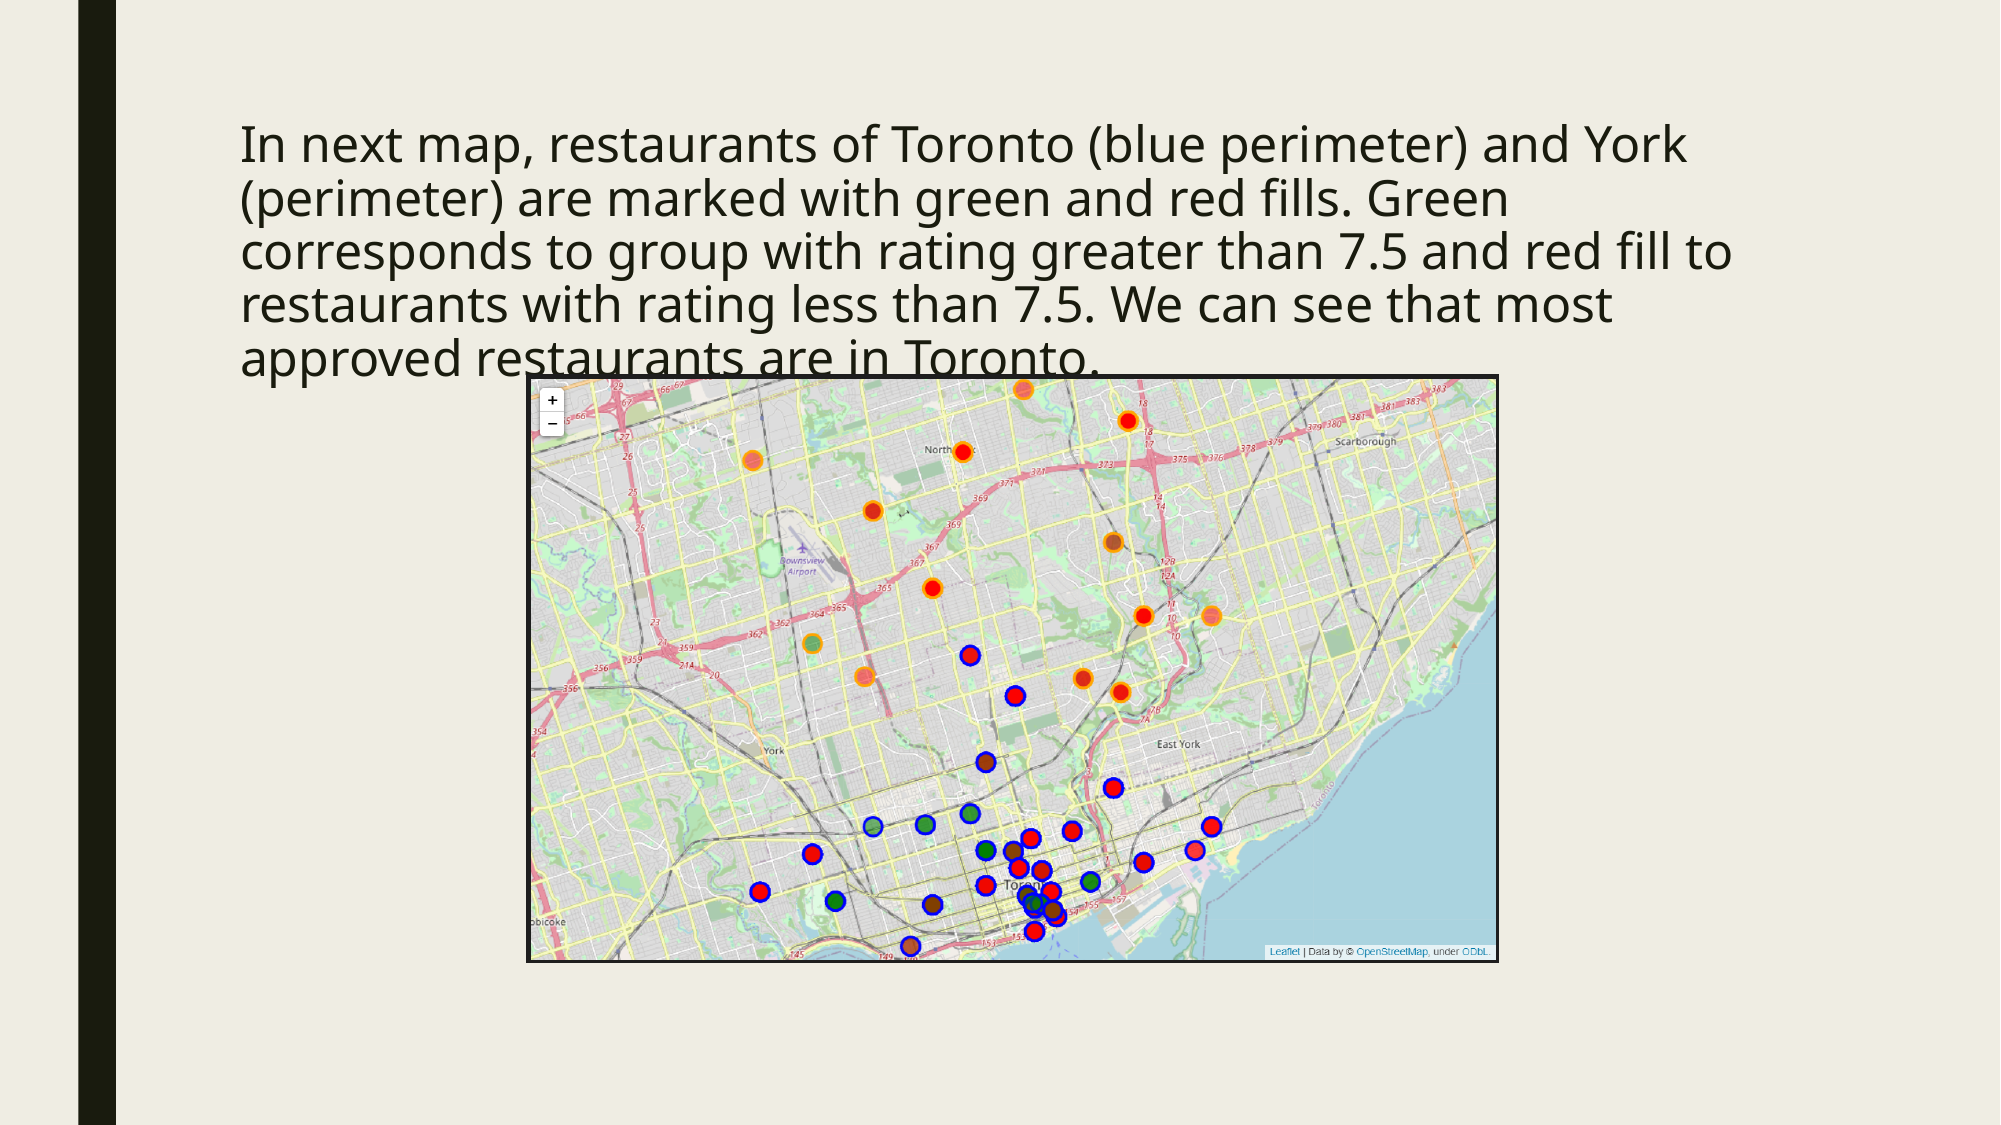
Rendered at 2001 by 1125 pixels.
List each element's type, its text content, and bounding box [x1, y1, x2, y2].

title In next map, restaurants of Toronto (blue perimeter) and York (perimeter) are marked with green and red fills. Green corresponds to group with rating greater than 7.5 and red fill to restaurants with rating less than 7.5. We can see that most approved restaurants are in Toronto. [225, 112, 1800, 357]
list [525, 374, 1500, 963]
